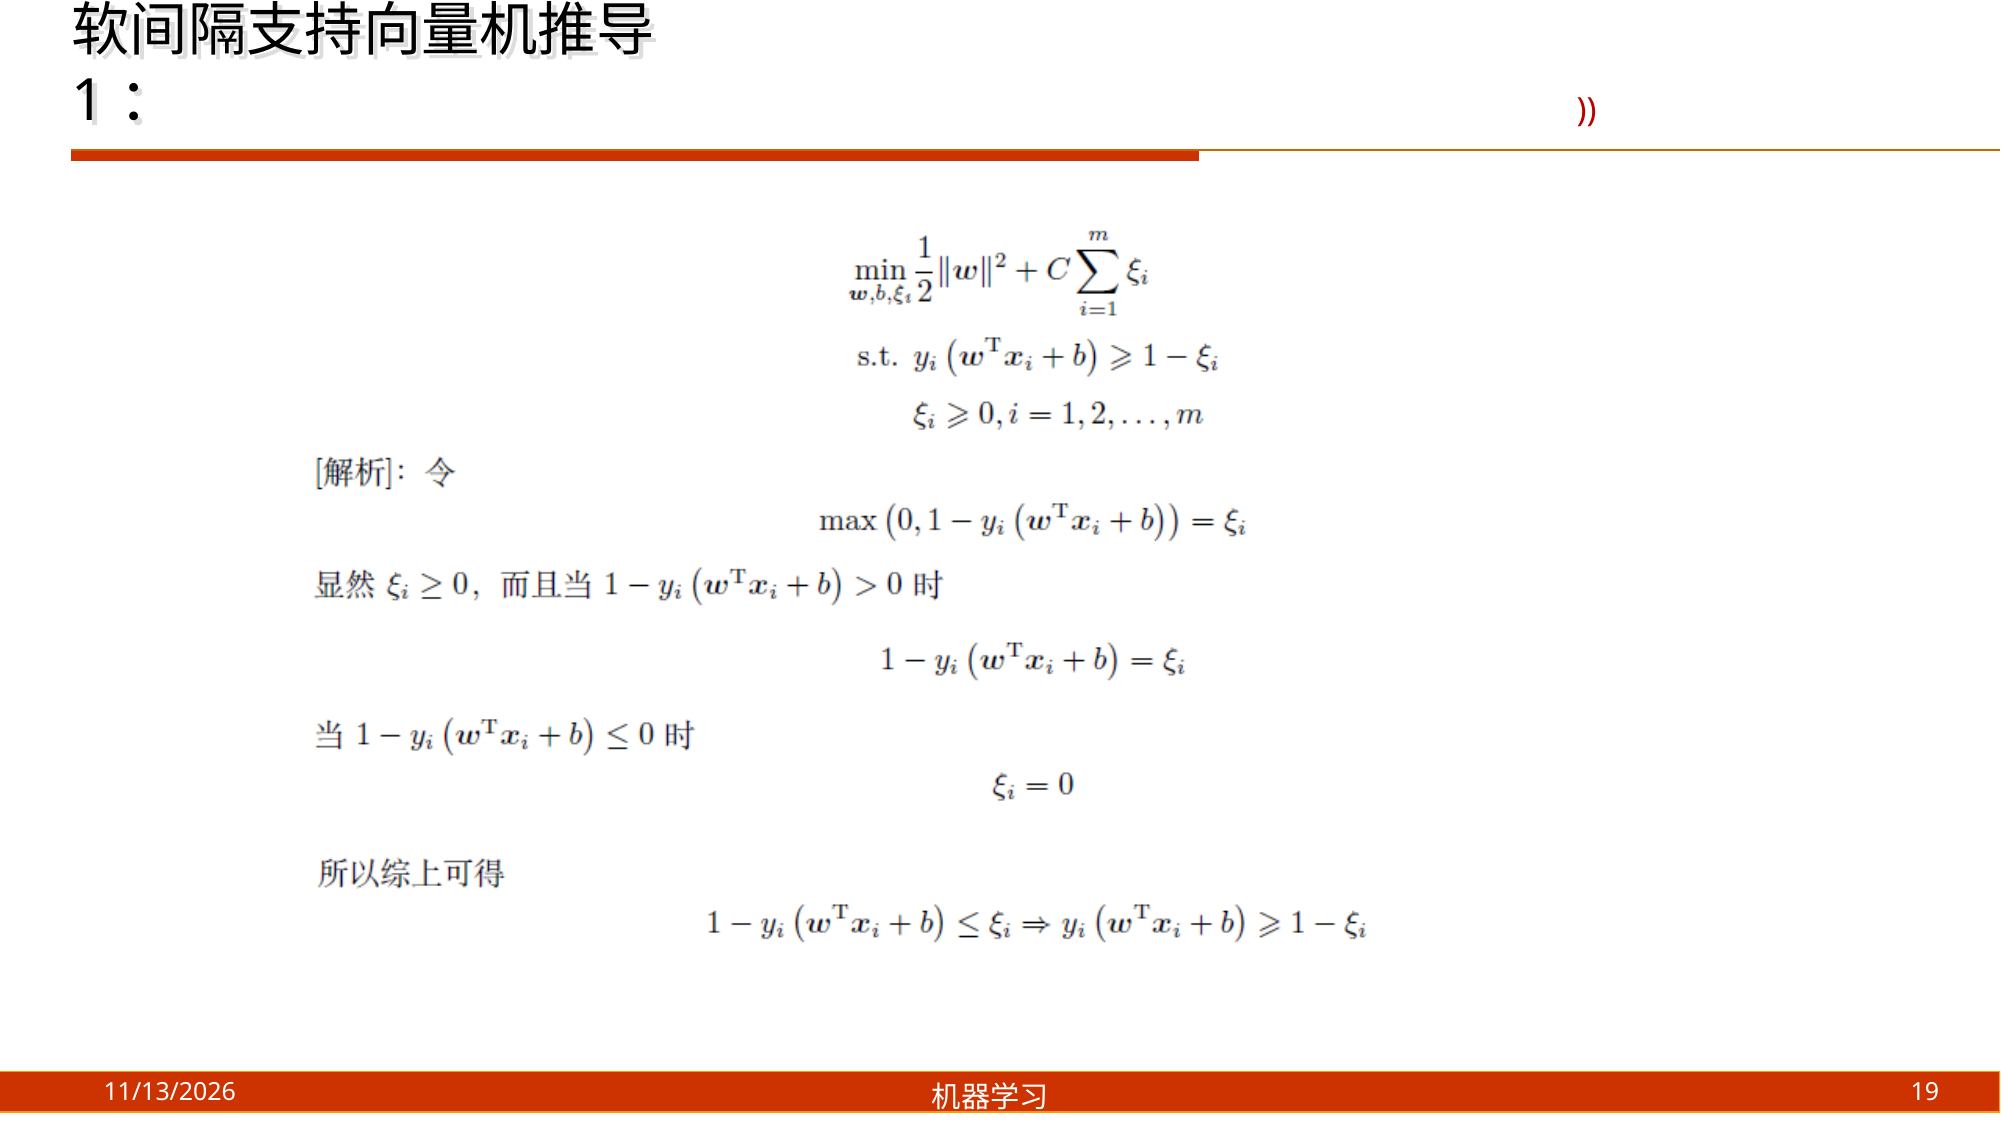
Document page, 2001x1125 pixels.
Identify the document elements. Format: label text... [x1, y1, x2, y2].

text_box 软间隔支持向量机推导1： [57, 39, 757, 140]
picture [273, 189, 1610, 972]
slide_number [103, 1074, 538, 1115]
slide_number 19 [1505, 1074, 1940, 1113]
